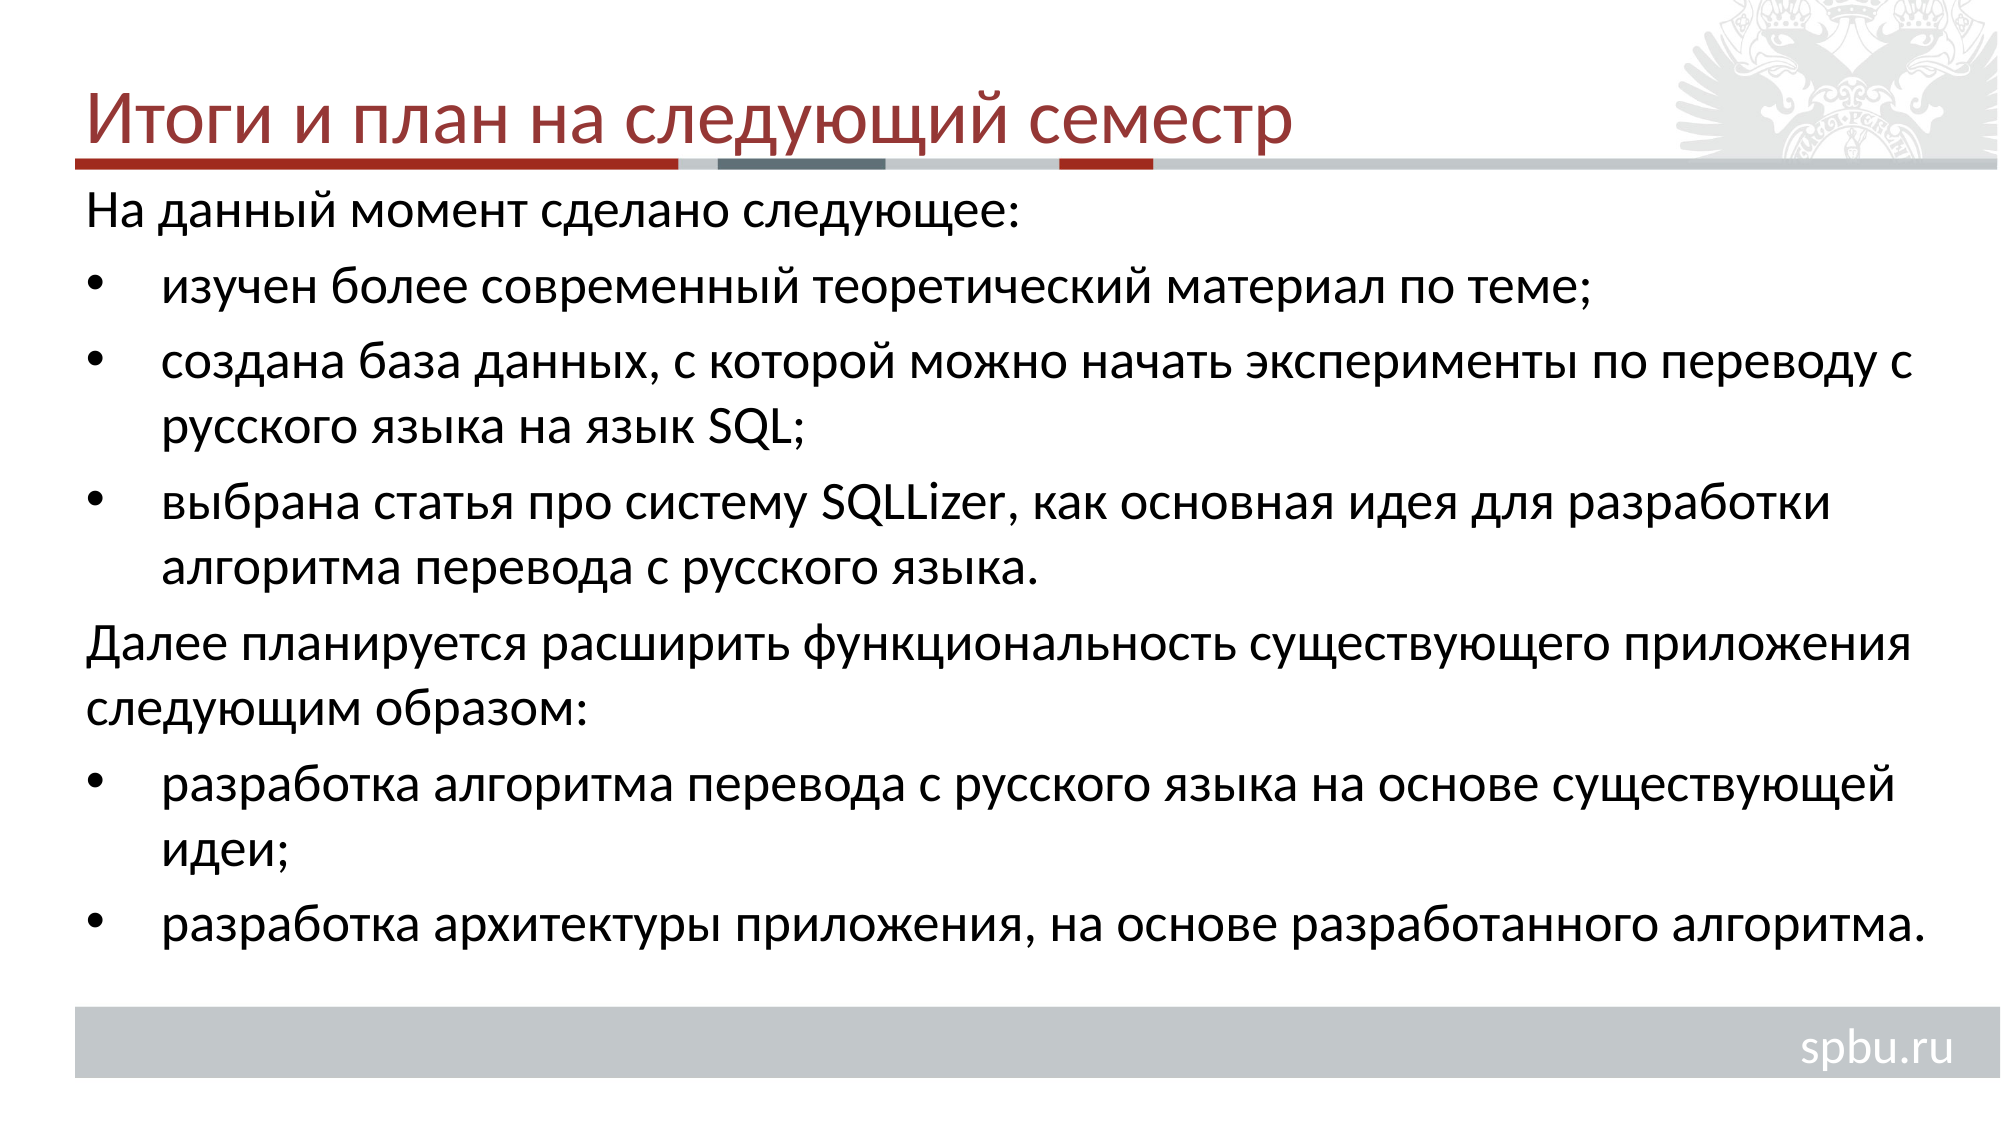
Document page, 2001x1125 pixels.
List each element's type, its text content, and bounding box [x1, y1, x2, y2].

title Итоги и план на следующий семестр [70, 58, 1714, 165]
picture [0, 0, 2001, 1125]
subtitle На данный момент сделано следующее: изучен более современный теоретический материал по теме; создана база данных, с которой можно начать эксперименты по переводу с русского языка на язык SQL; выбрана статья про систему SQLLizer, как основная идея для разработки алгоритма перевода с русского языка. Далее планируется расширить функциональность существующего приложения следующим образом: разработка алгоритма перевода с русского языка на основе существующей идеи; разработка архитектуры приложения, на основе разработанного алгоритма. [70, 165, 2000, 991]
